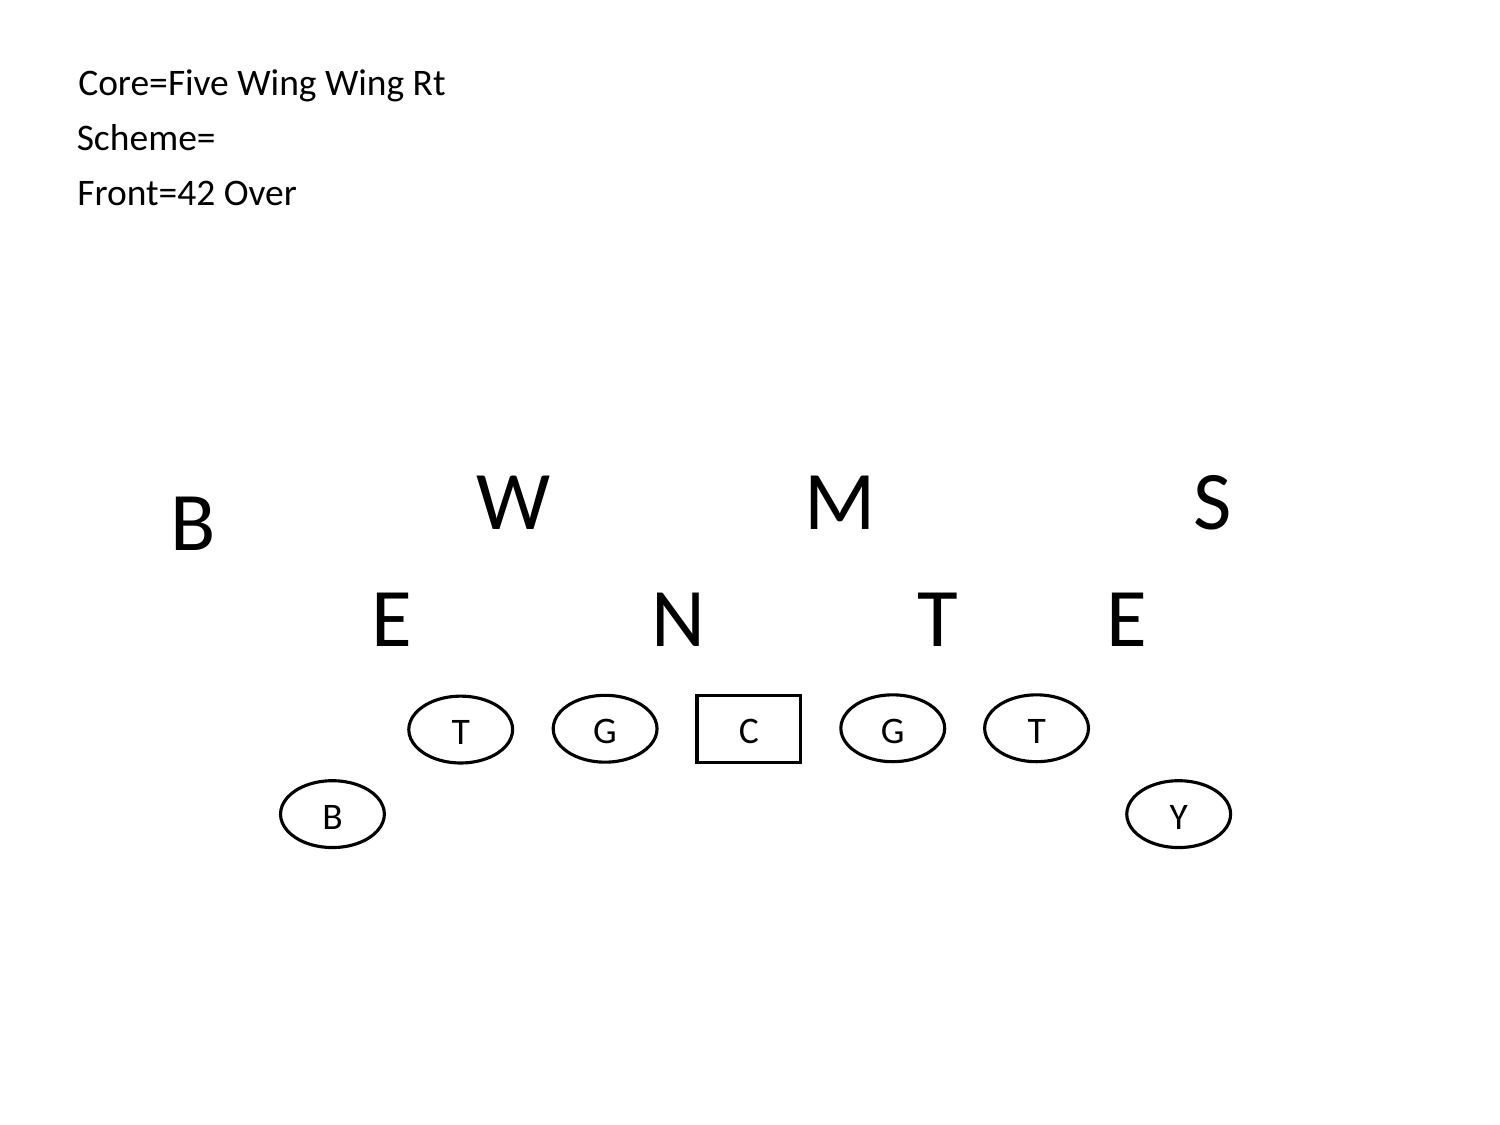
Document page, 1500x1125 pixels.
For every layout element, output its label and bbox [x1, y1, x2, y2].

text_box [839, 693, 946, 763]
text_box [407, 695, 514, 765]
text_box [279, 779, 386, 849]
text_box [903, 555, 974, 671]
text_box [983, 693, 1090, 763]
text_box [1091, 555, 1163, 671]
text_box [789, 438, 891, 554]
text_box [62, 50, 461, 221]
text_box [636, 555, 721, 671]
text_box [552, 694, 659, 764]
text_box [1125, 779, 1232, 849]
text_box [1179, 438, 1248, 554]
text_box [461, 438, 566, 554]
text_box [696, 694, 802, 763]
text_box [155, 460, 231, 575]
text_box [356, 555, 428, 671]
